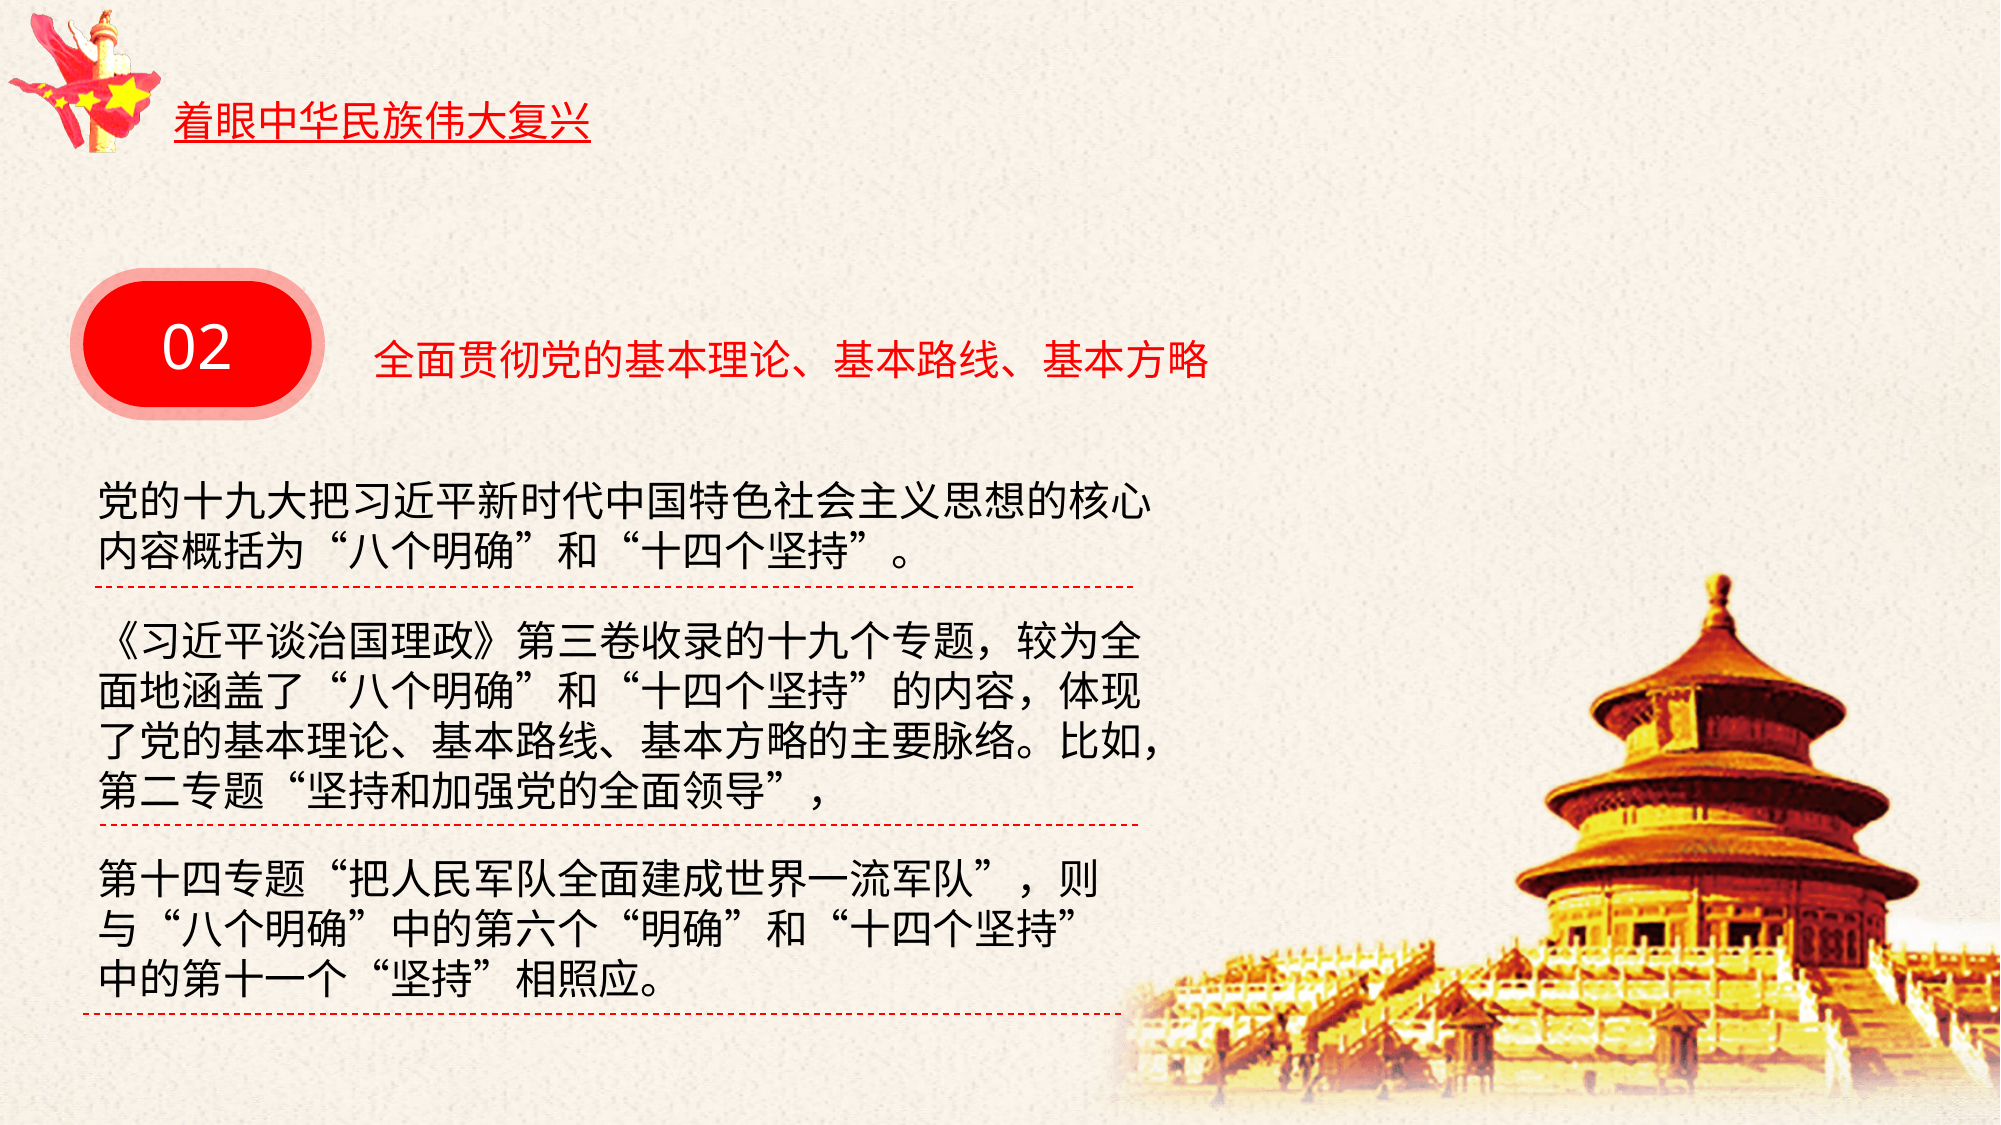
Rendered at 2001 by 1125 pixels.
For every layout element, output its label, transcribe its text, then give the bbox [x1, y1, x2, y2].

text_box 《习近平谈治国理政》第三卷收录的十九个专题，较为全面地涵盖了“八个明确”和“十四个坚持”的内容，体现了党的基本理论、基本路线、基本方略的主要脉络。比如，第二专题“坚持和加强党的全面领导”， [83, 607, 1086, 823]
text_box 第十四专题“把人民军队全面建成世界一流军队”，则与“八个明确”中的第六个“明确”和“十四个坚持”中的第十一个“坚持”相照应。 [83, 845, 1086, 1011]
text_box 着眼中华民族伟大复兴 [167, 87, 676, 153]
picture [0, 0, 2000, 1125]
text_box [83, 281, 1235, 408]
text_box 党的十九大把习近平新时代中国特色社会主义思想的核心内容概括为“八个明确”和“十四个坚持”。 [83, 467, 1168, 582]
